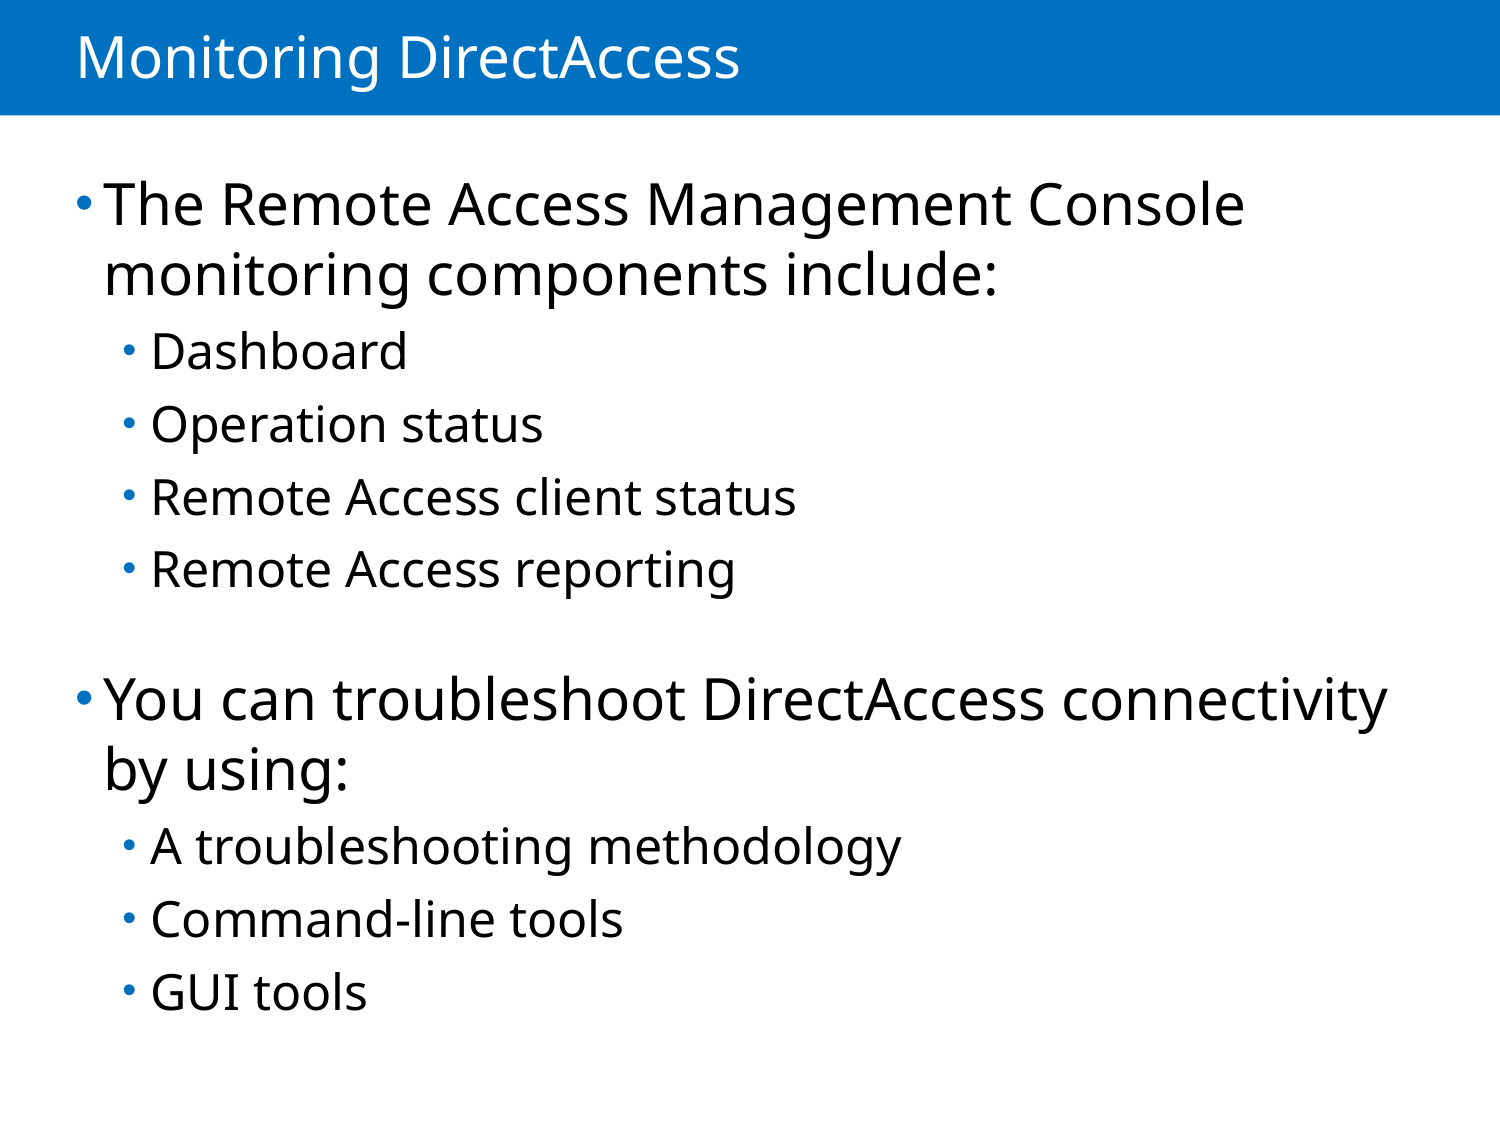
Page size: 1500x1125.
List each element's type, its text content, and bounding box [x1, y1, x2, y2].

text_box The Remote Access Management Console monitoring components include: Dashboard Operation status Remote Access client status Remote Access reporting [75, 167, 1408, 627]
title Monitoring DirectAccess [75, 0, 1351, 122]
text_box You can troubleshoot DirectAccess connectivity by using: A troubleshooting methodology Command-line tools GUI tools [75, 662, 1408, 1037]
